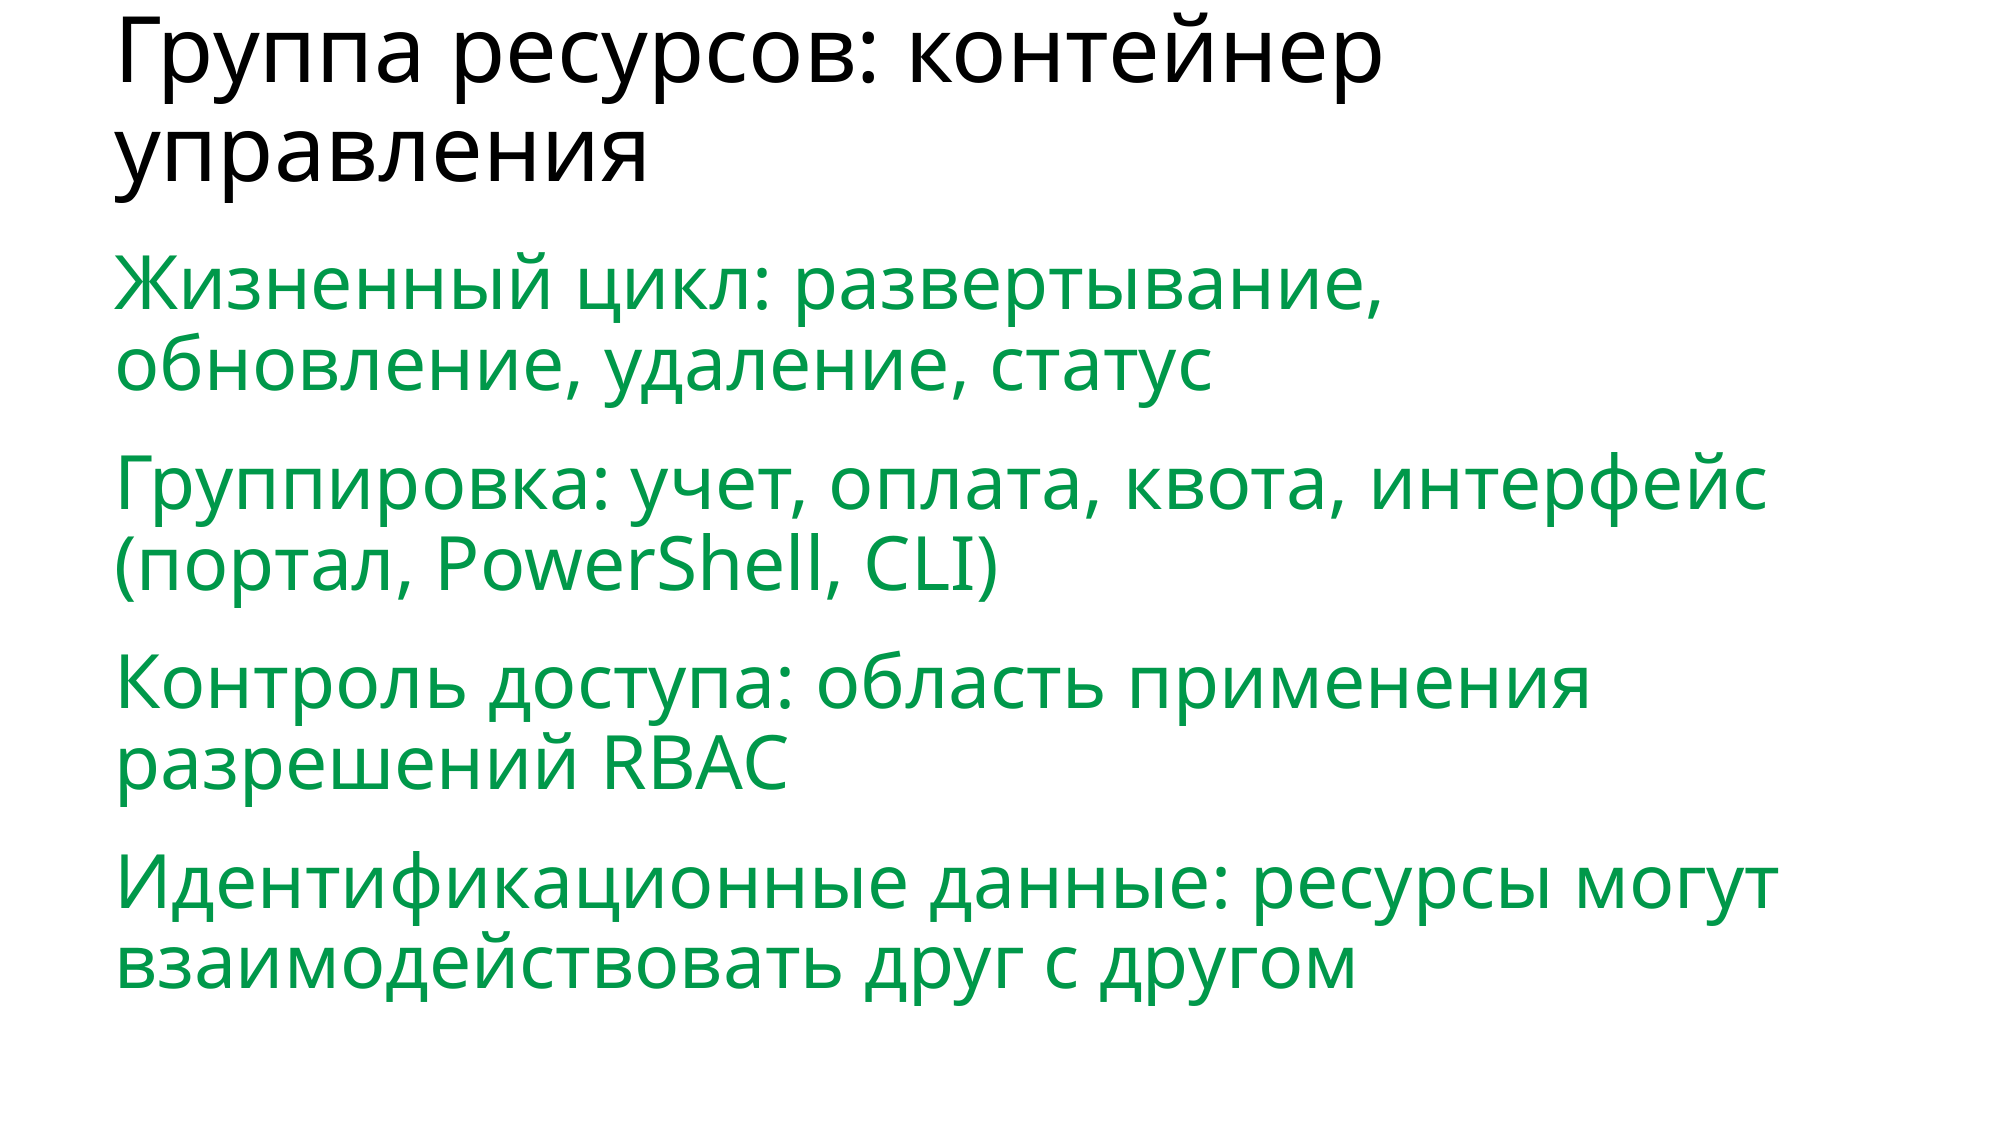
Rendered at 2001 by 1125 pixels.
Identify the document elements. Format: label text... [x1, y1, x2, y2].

title Группа ресурсов: контейнер управления [114, 59, 1863, 209]
list Жизненный цикл: развертывание, обновление, удаление, статус Группировка: учет, оплата, квота, интерфейс (портал, PowerShell, CLI) Контроль доступа: область применения разрешений RBAC Идентификационные данные: ресурсы могут взаимодействовать друг с другом [114, 237, 1840, 952]
